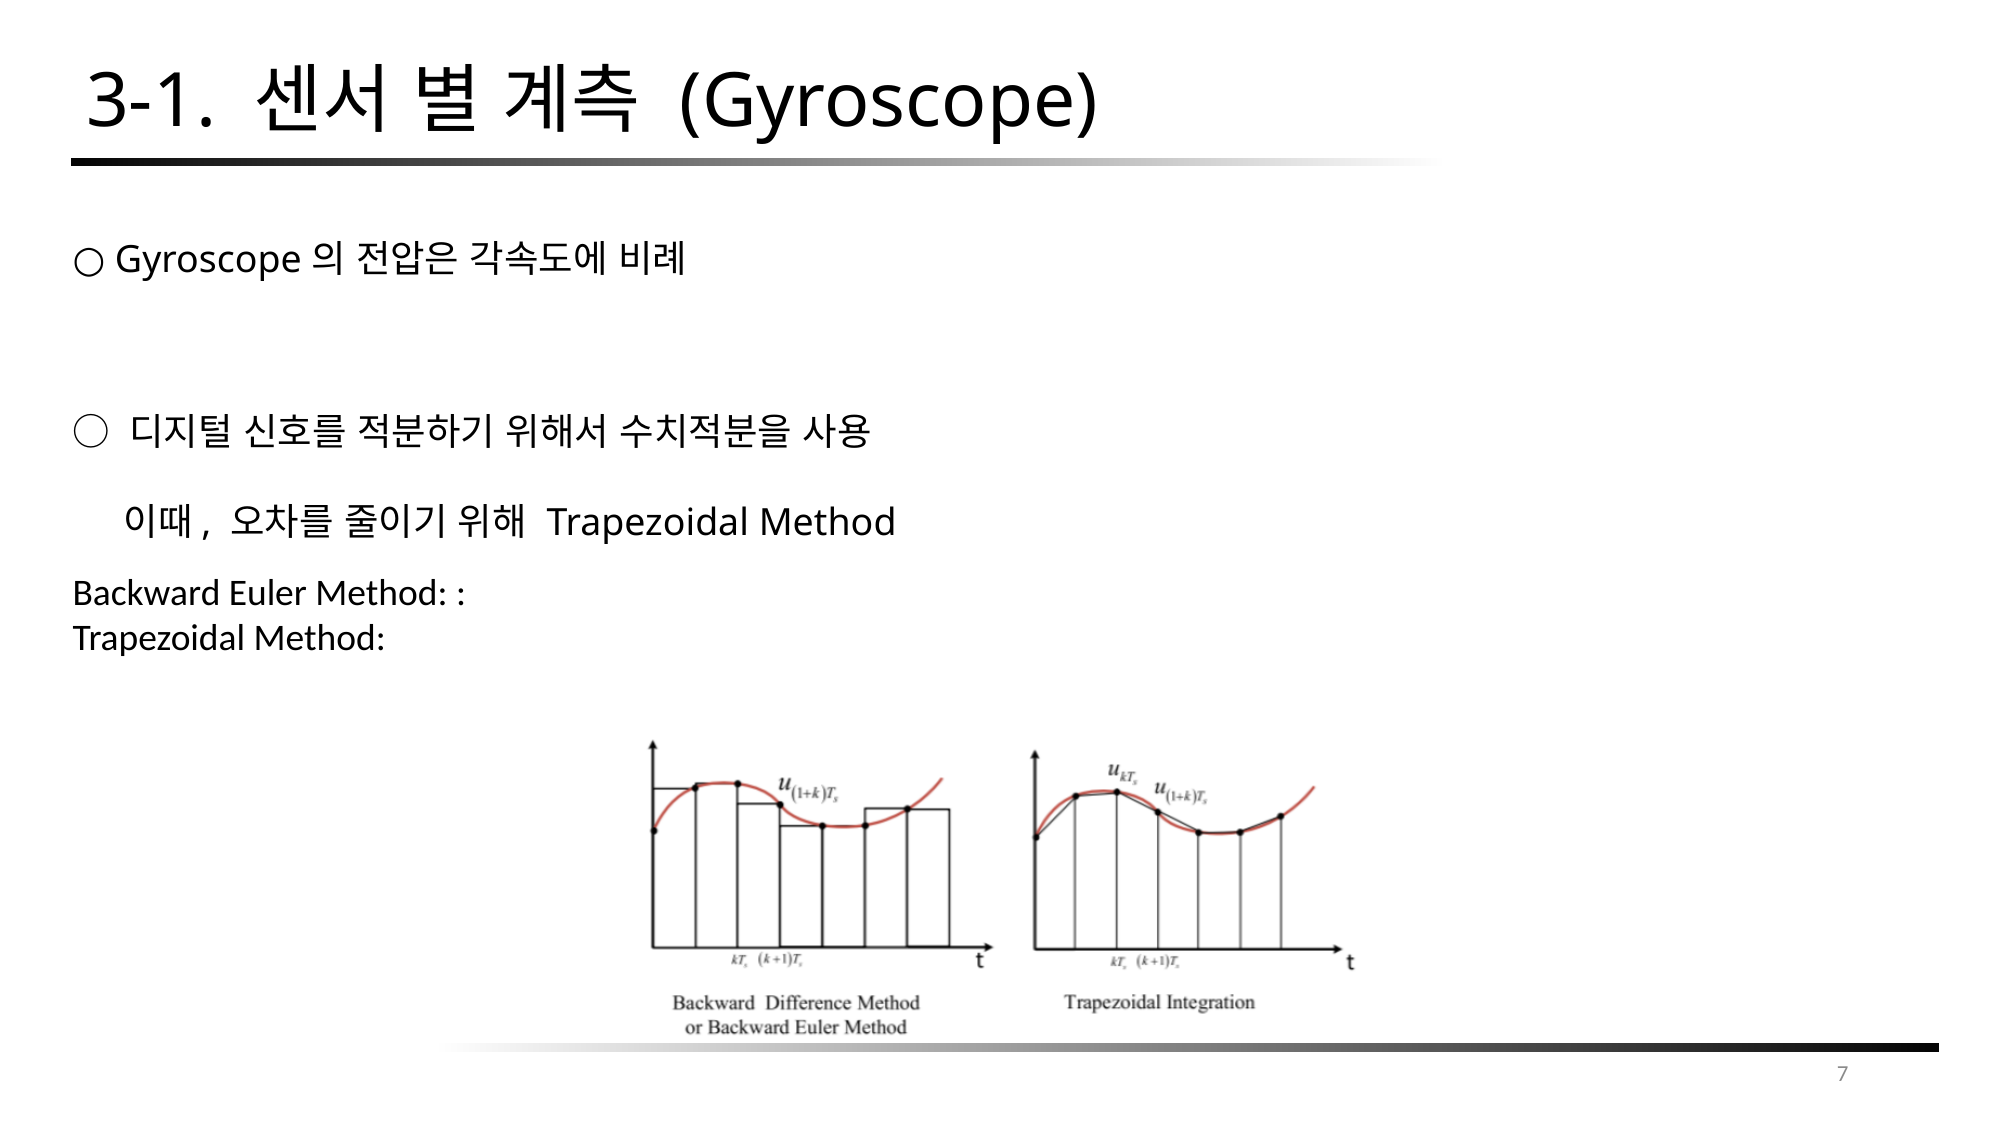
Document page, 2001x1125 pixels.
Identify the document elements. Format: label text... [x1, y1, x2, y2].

title 3-1. 센서 별 계측 (Gyroscope) [71, 58, 1678, 146]
slide_number 7 [1413, 1042, 1864, 1103]
picture [635, 731, 1365, 1042]
